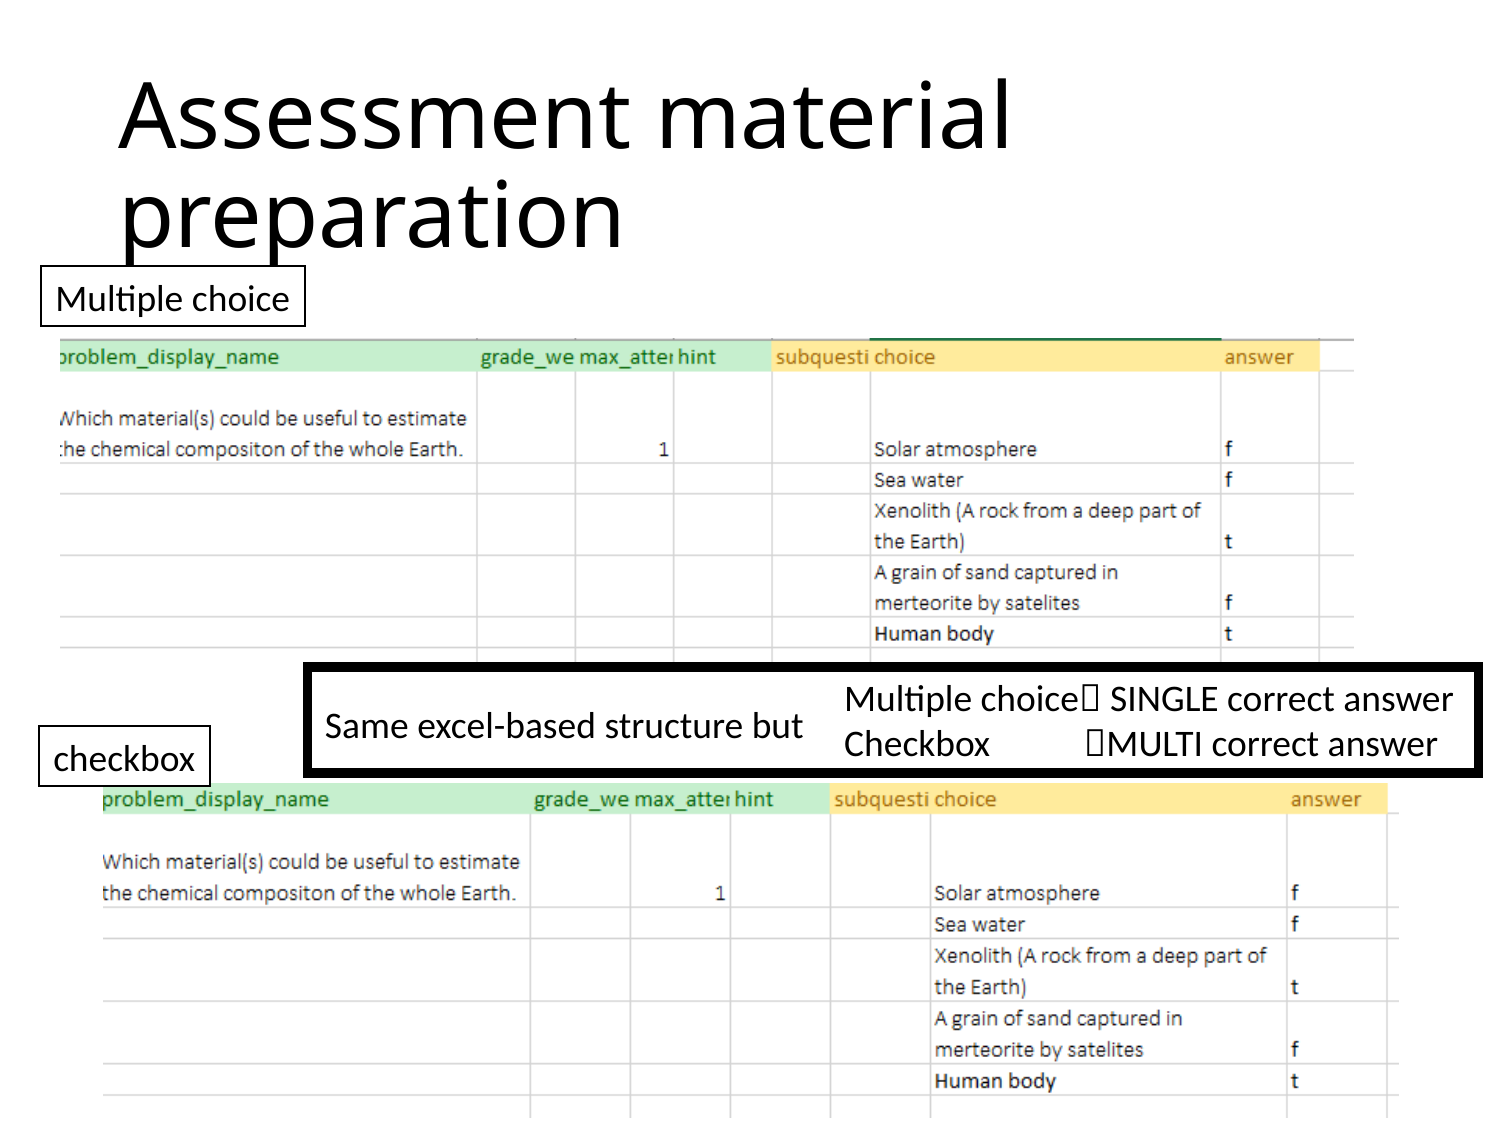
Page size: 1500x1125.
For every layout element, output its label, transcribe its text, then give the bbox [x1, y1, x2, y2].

picture [103, 783, 1399, 1118]
title Assessment material preparation [103, 59, 1397, 278]
text_box Multiple choice [40, 265, 306, 327]
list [59, 338, 1354, 667]
text_box checkbox [38, 725, 211, 787]
text_box [306, 666, 1479, 774]
